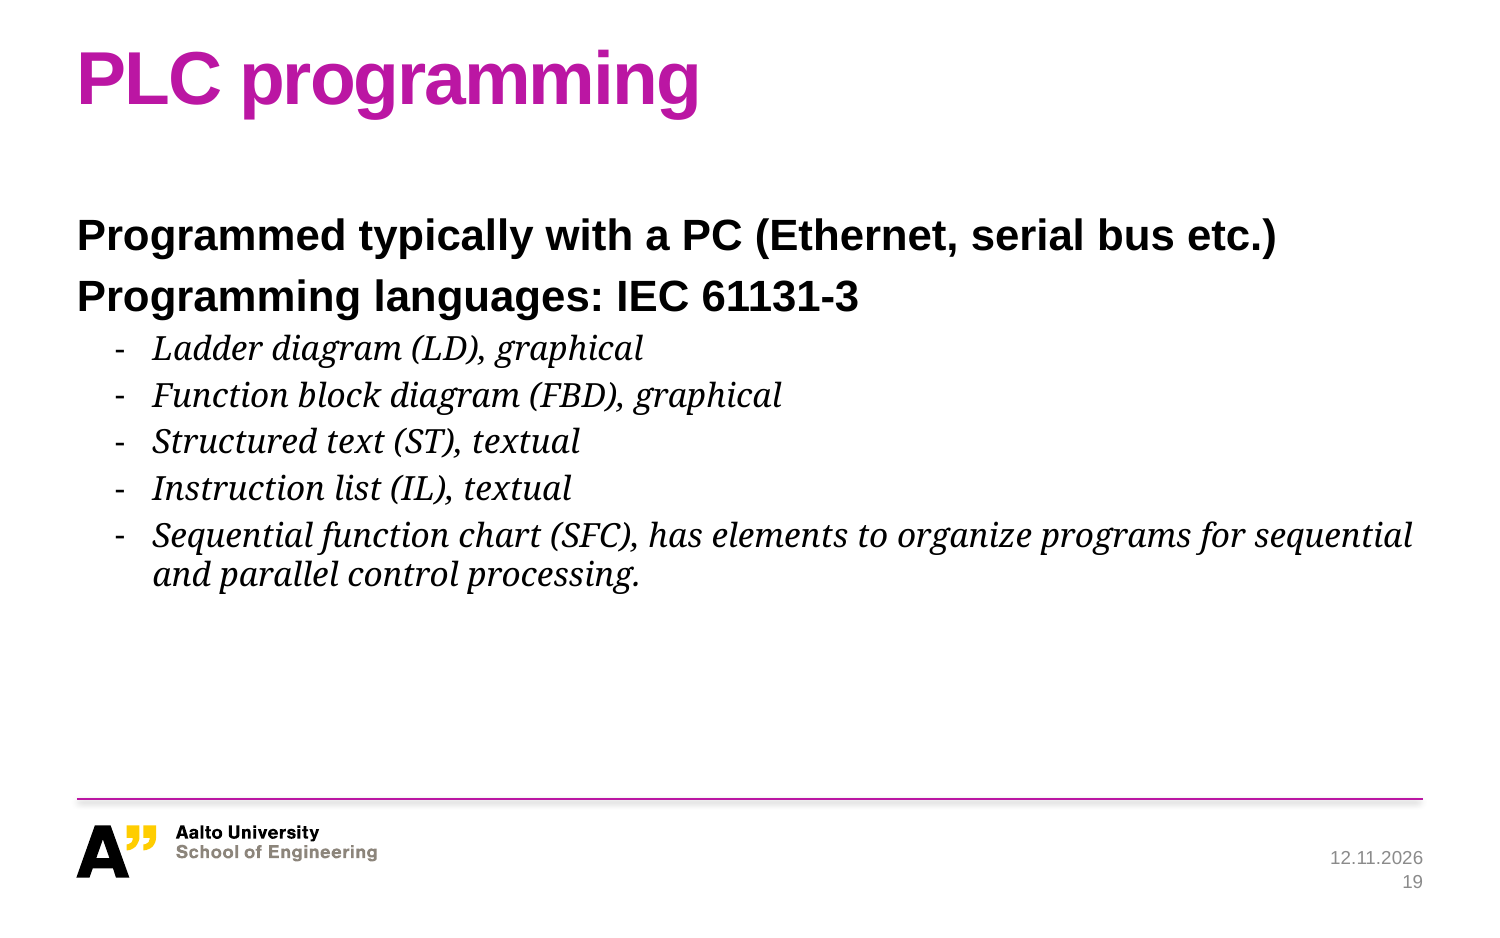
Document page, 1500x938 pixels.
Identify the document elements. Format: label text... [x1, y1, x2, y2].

title PLC programming [76, 43, 1424, 206]
list Programmed typically with a PC (Ethernet, serial bus etc.) Programming languages: IEC 61131-3 Ladder diagram (LD), graphical Function block diagram (FBD), graphical Structured text (ST), textual Instruction list (IL), textual Sequential function chart (SFC), has elements to organize programs for sequential and parallel control processing. [76, 206, 1424, 755]
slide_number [829, 844, 1424, 870]
slide_number 19 [829, 870, 1424, 893]
